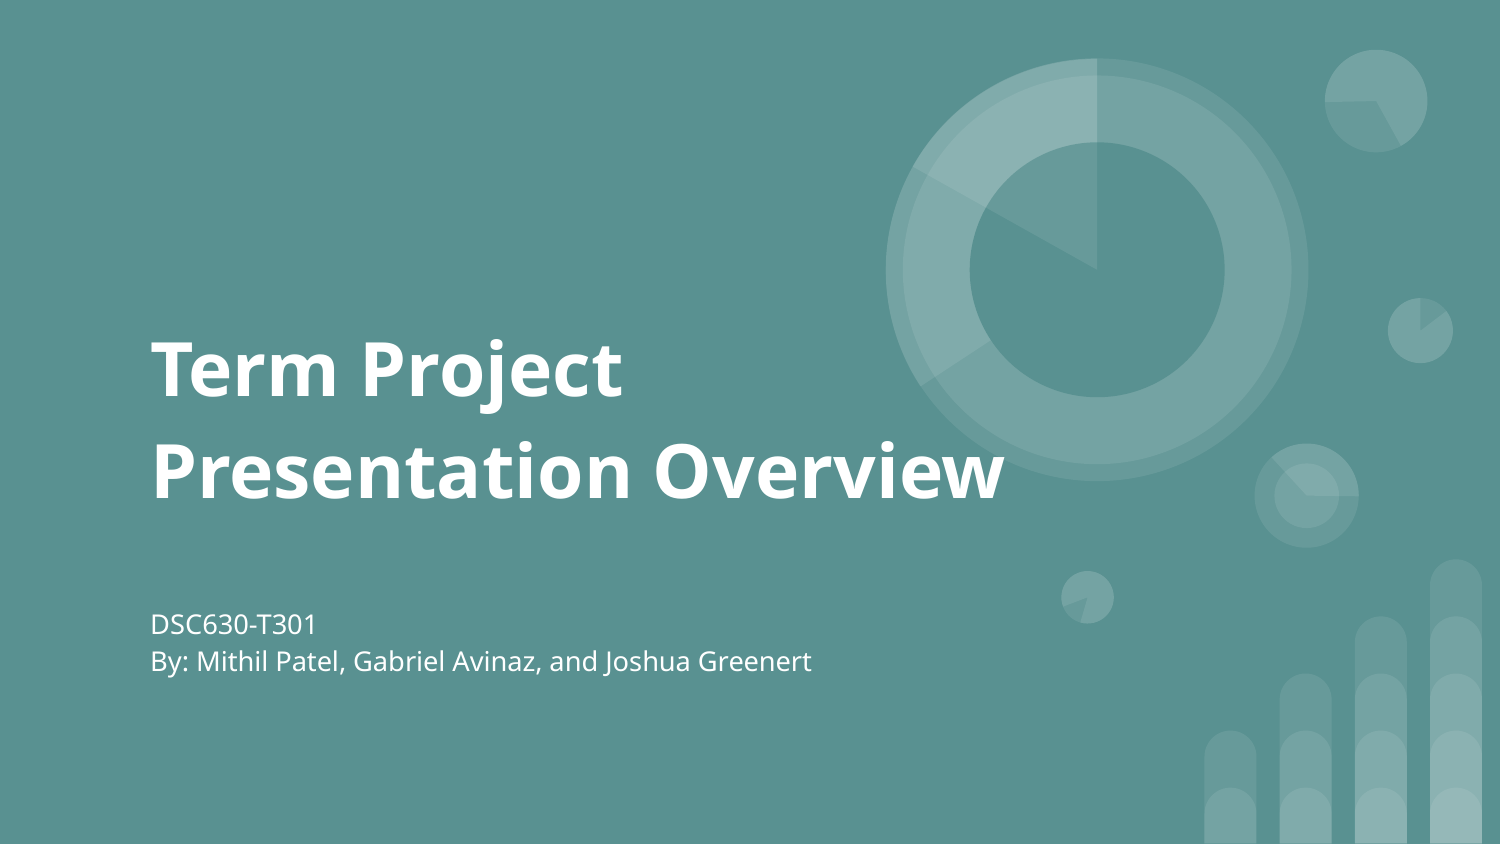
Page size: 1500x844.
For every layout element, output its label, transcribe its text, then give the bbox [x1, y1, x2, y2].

subtitle DSC630-T301 By: Mithil Patel, Gabriel Avinaz, and Joshua Greenert [135, 589, 834, 704]
title Term Project Presentation Overview [135, 264, 1029, 572]
